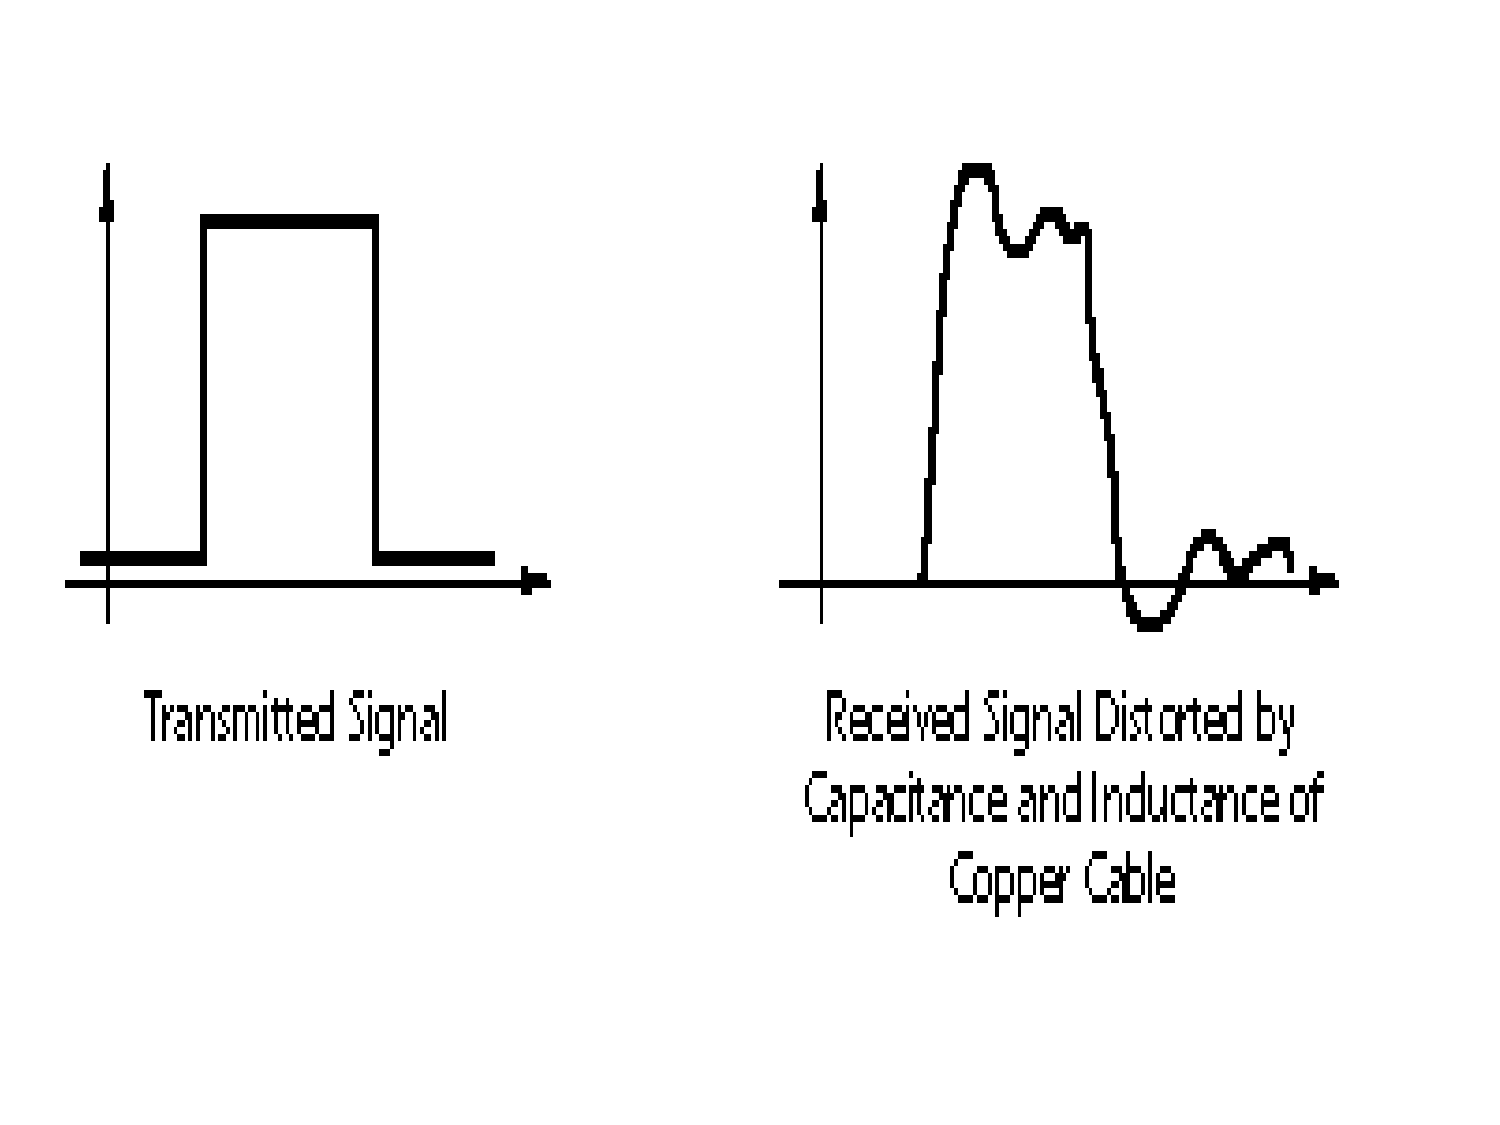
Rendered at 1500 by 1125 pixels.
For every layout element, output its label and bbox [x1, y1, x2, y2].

list [62, 149, 1388, 926]
